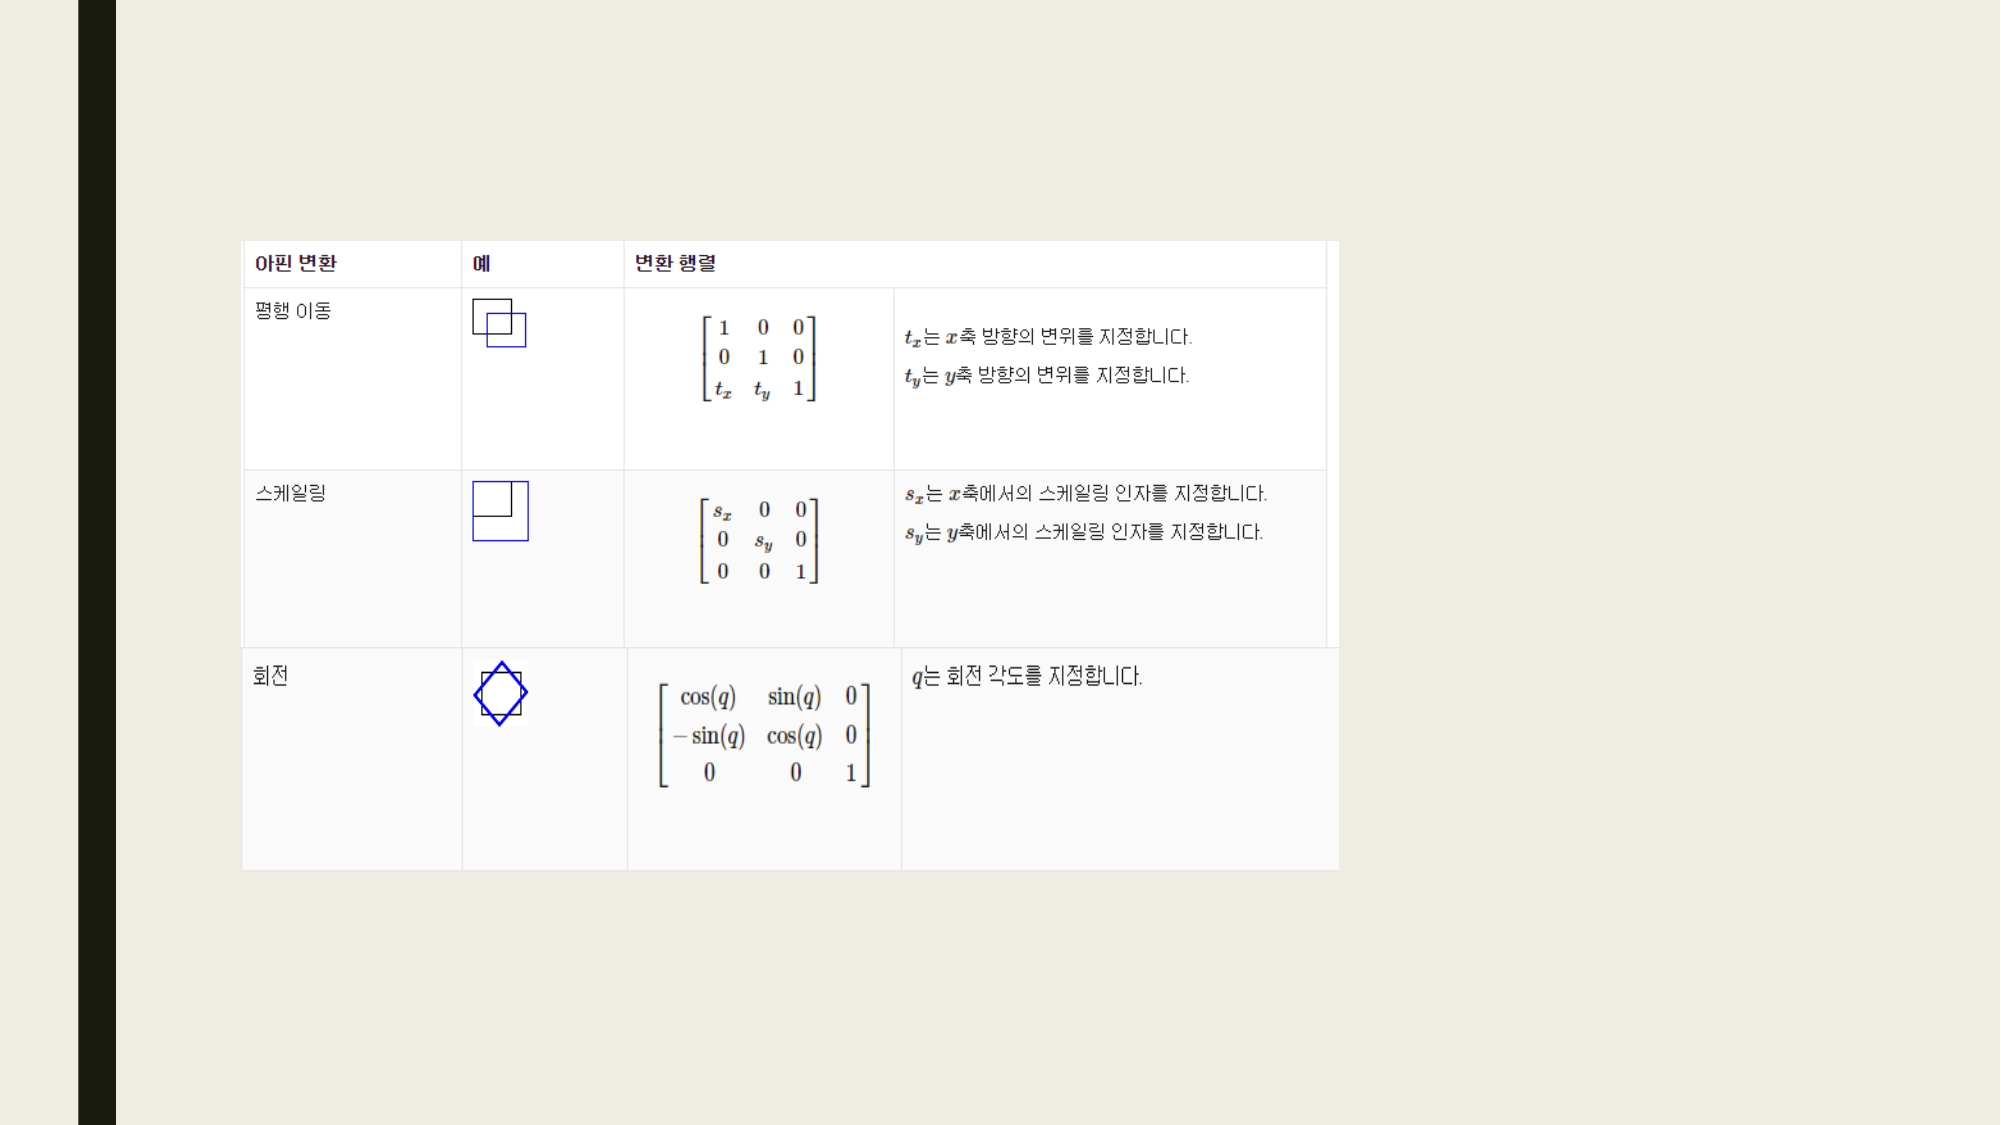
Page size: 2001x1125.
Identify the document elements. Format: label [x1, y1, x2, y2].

picture [241, 241, 1339, 872]
